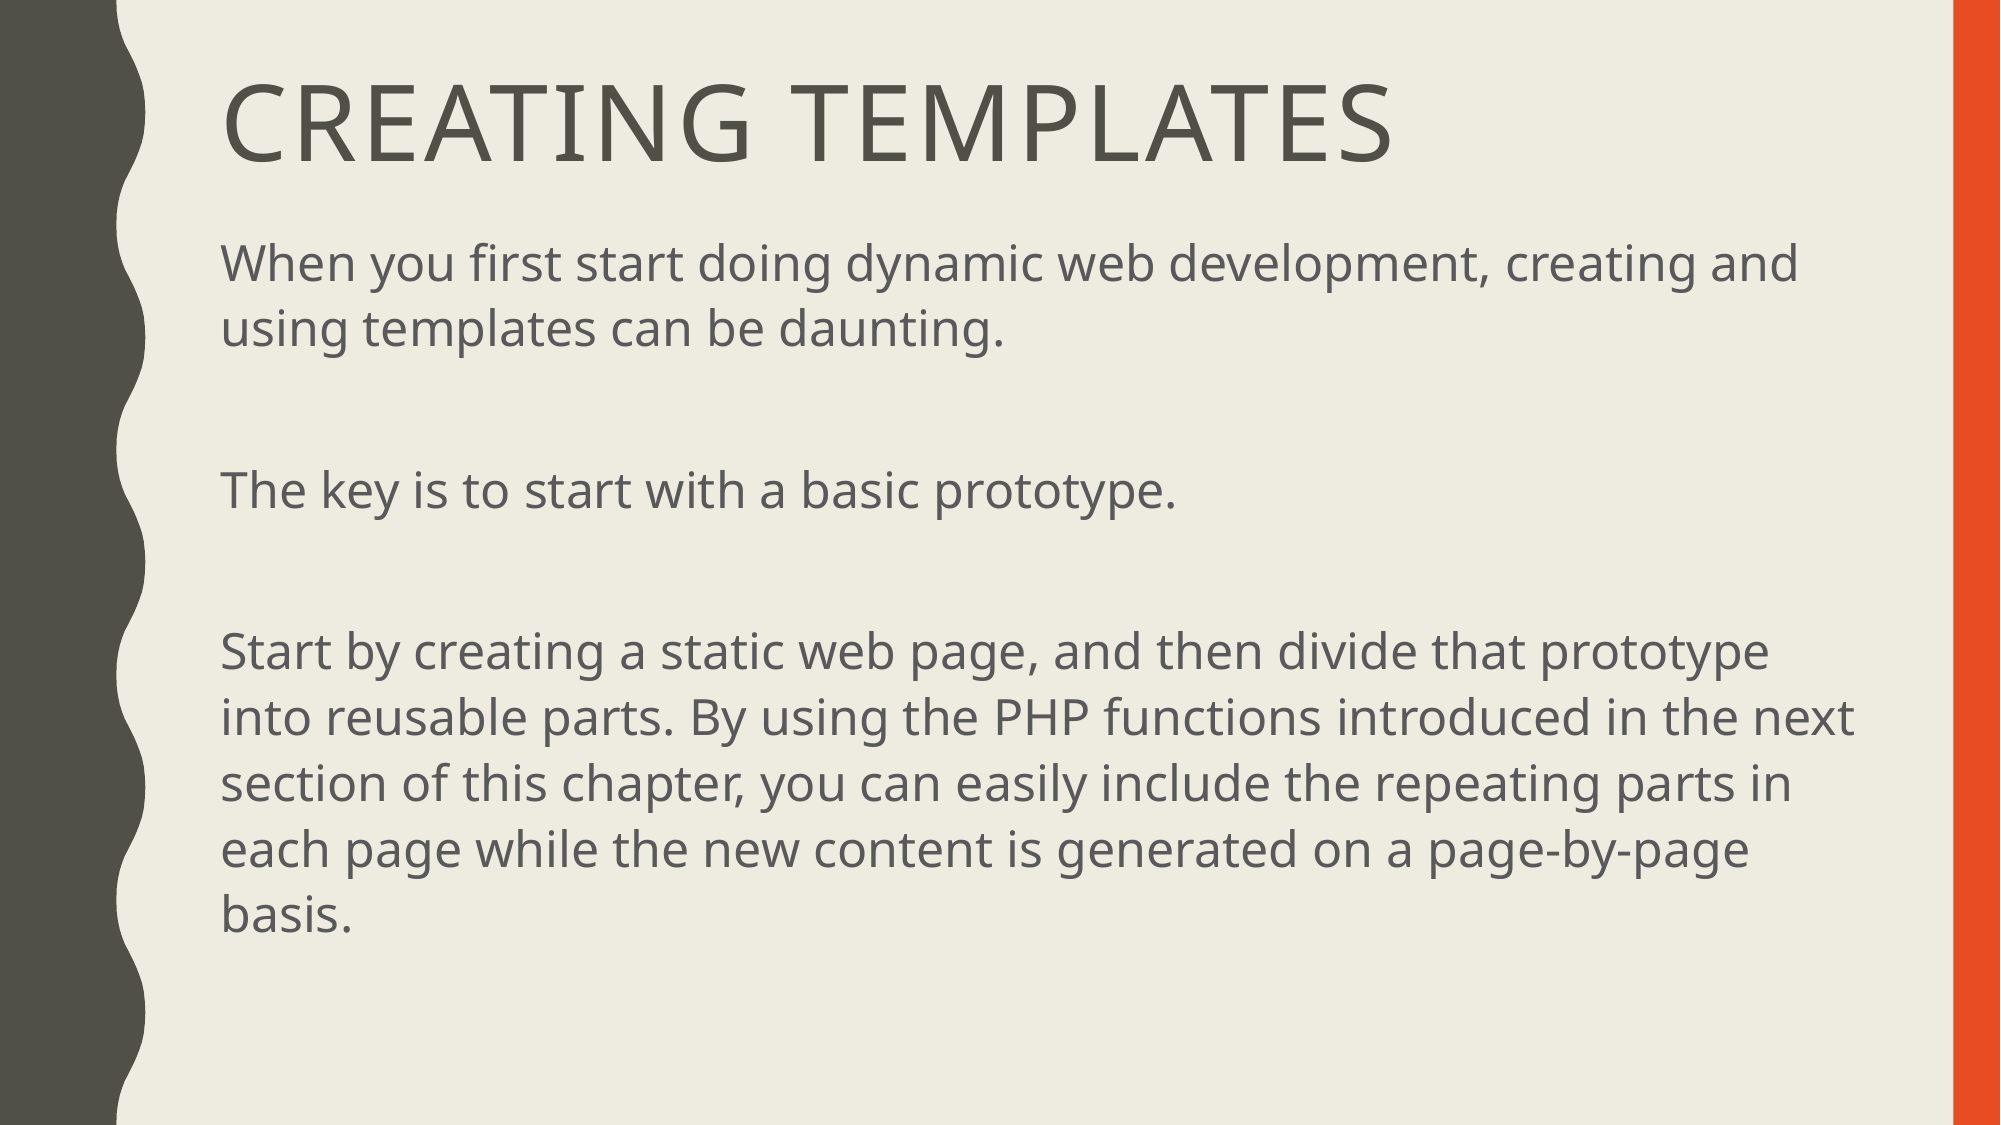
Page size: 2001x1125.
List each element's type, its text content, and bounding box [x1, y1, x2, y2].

title Creating Templates [205, 62, 1875, 217]
list When you first start doing dynamic web development, creating and using templates can be daunting. The key is to start with a basic prototype. Start by creating a static web page, and then divide that prototype into reusable parts. By using the PHP functions introduced in the next section of this chapter, you can easily include the repeating parts in each page while the new content is generated on a page-by-page basis. [205, 217, 1875, 1063]
